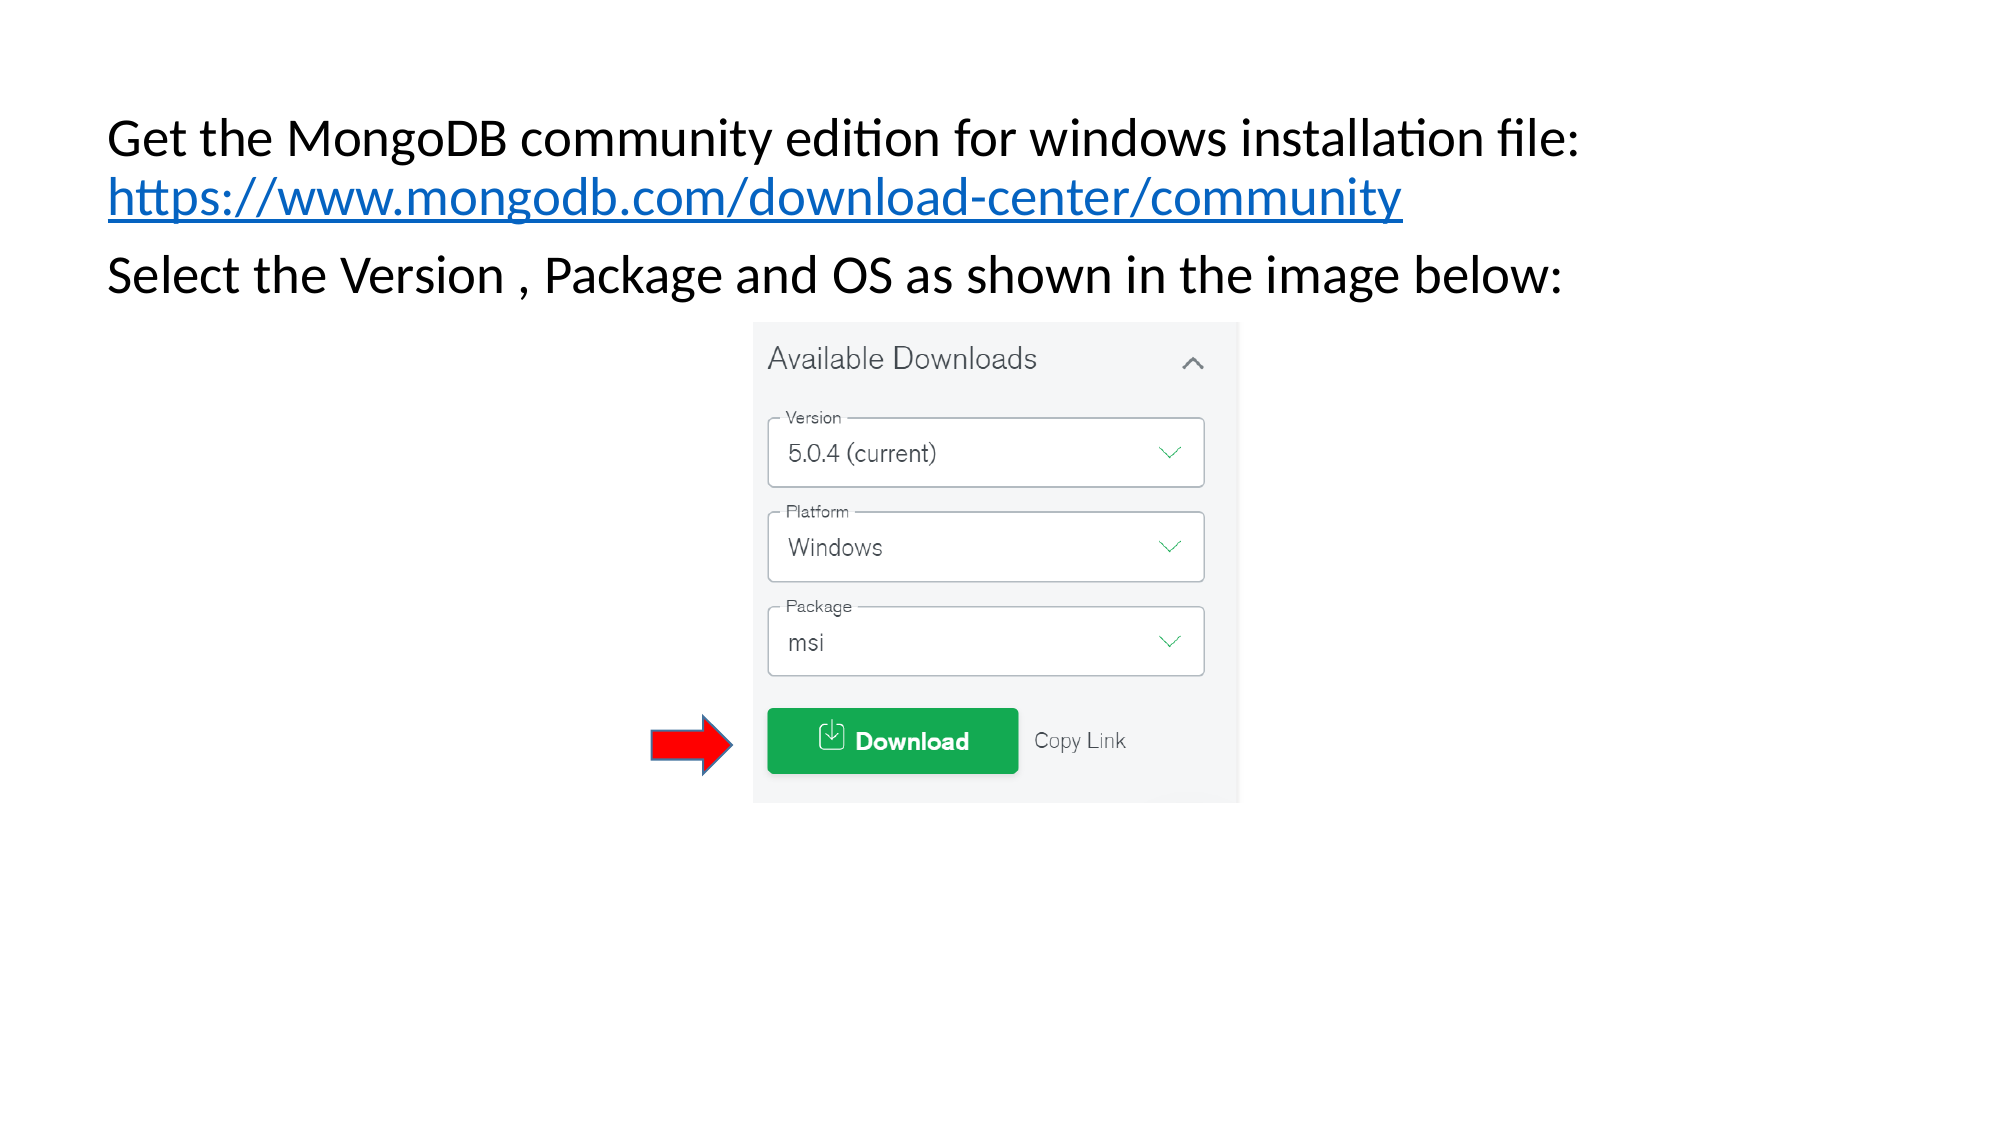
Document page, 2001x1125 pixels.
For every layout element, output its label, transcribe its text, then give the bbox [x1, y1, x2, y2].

picture [753, 322, 1247, 803]
text_box [650, 713, 734, 777]
list Get the MongoDB community edition for windows installation file: https://www.mongodb.com/download-center/community Select the Version , Package and OS as shown in the image below: [92, 101, 1818, 314]
